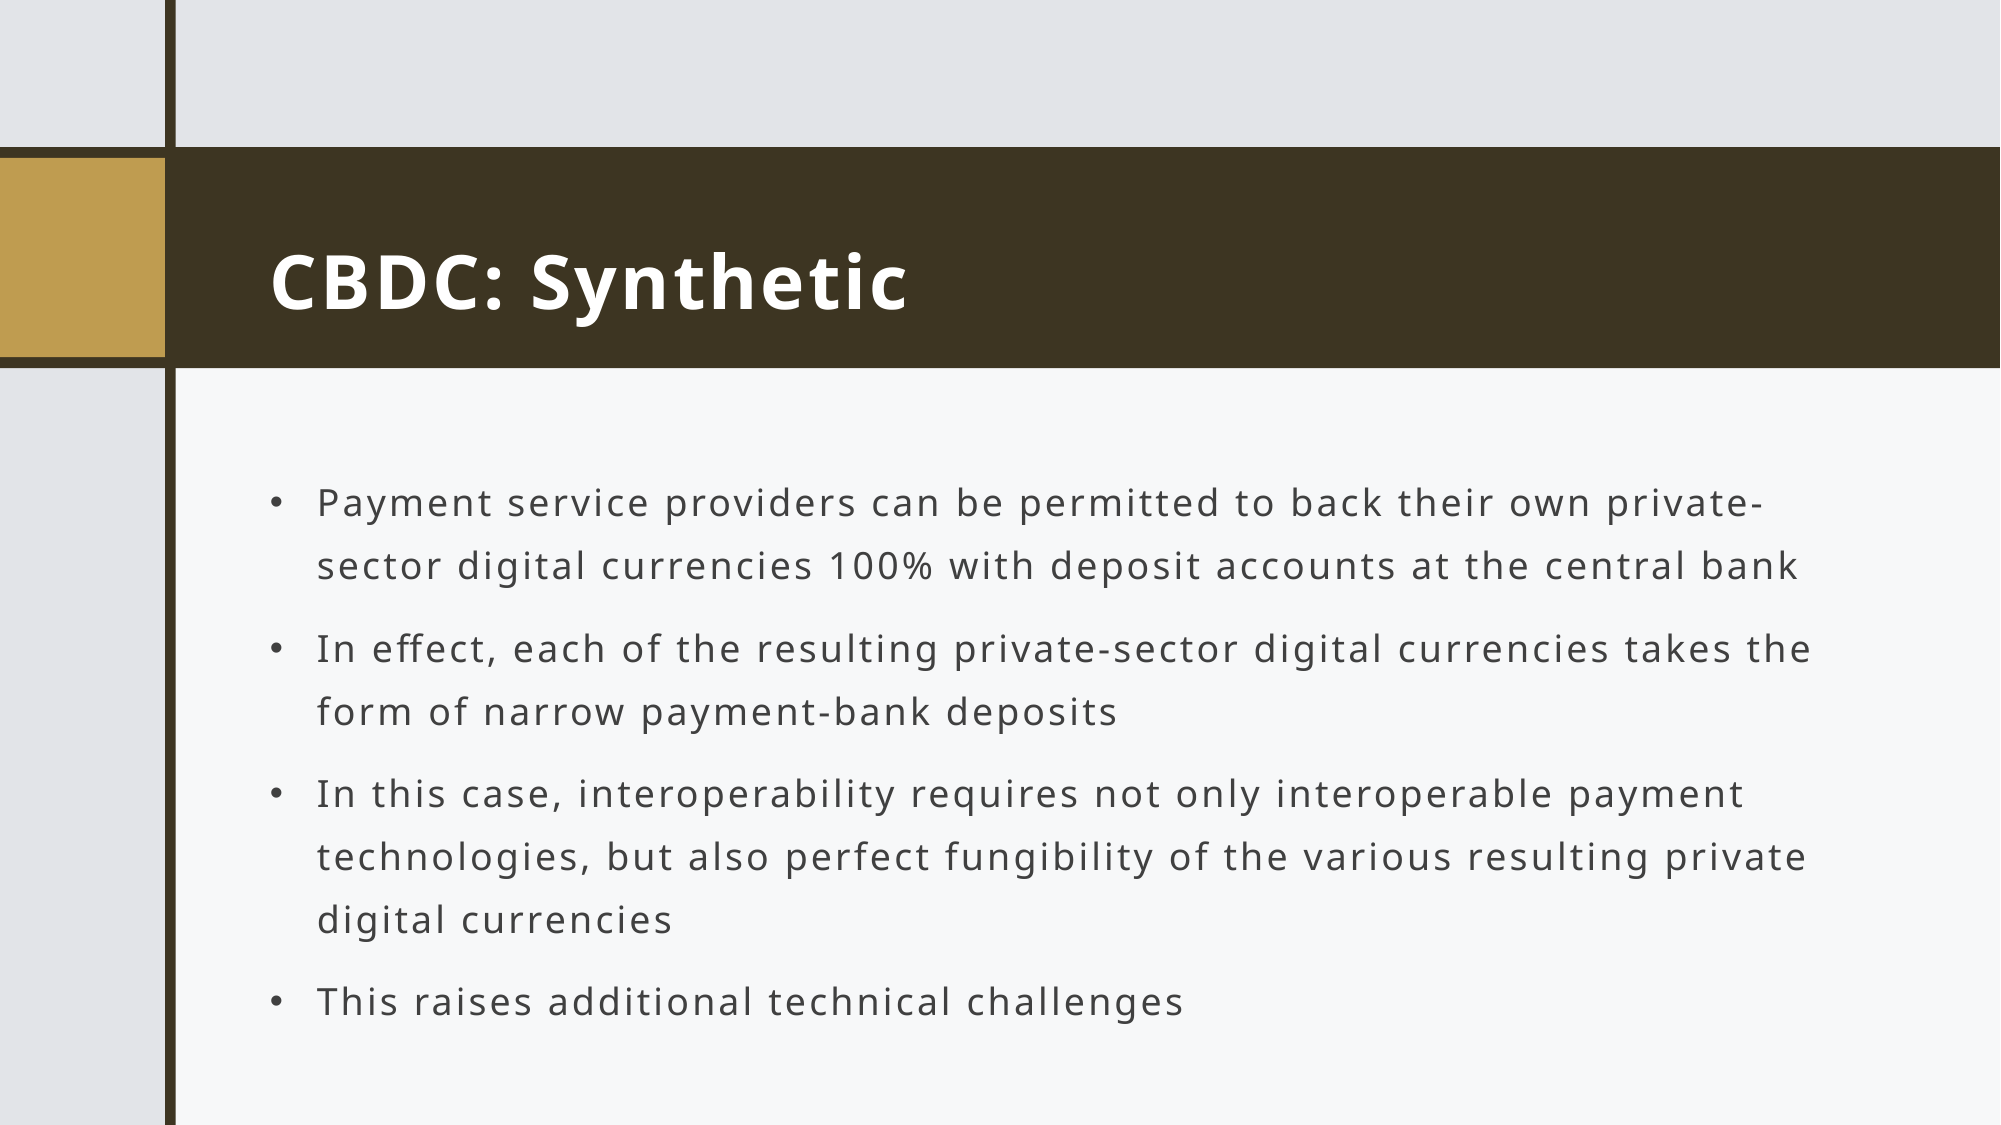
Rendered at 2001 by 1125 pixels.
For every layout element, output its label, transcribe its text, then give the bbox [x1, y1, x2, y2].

list Payment service providers can be permitted to back their own private-sector digital currencies 100% with deposit accounts at the central bank In effect, each of the resulting private-sector digital currencies takes the form of narrow payment-bank deposits In this case, interoperability requires not only interoperable payment technologies, but also perfect fungibility of the various resulting private digital currencies This raises additional technical challenges [251, 443, 1882, 1087]
text_box [0, 358, 164, 369]
text_box [0, 369, 164, 1125]
text_box [177, 369, 2000, 1125]
text_box [0, 157, 164, 358]
text_box [177, 0, 2000, 146]
text_box [164, 0, 177, 1125]
text_box [0, 0, 164, 146]
text_box [177, 146, 2000, 369]
text_box [0, 146, 164, 157]
title CBDC: Synthetic [251, 171, 1895, 341]
